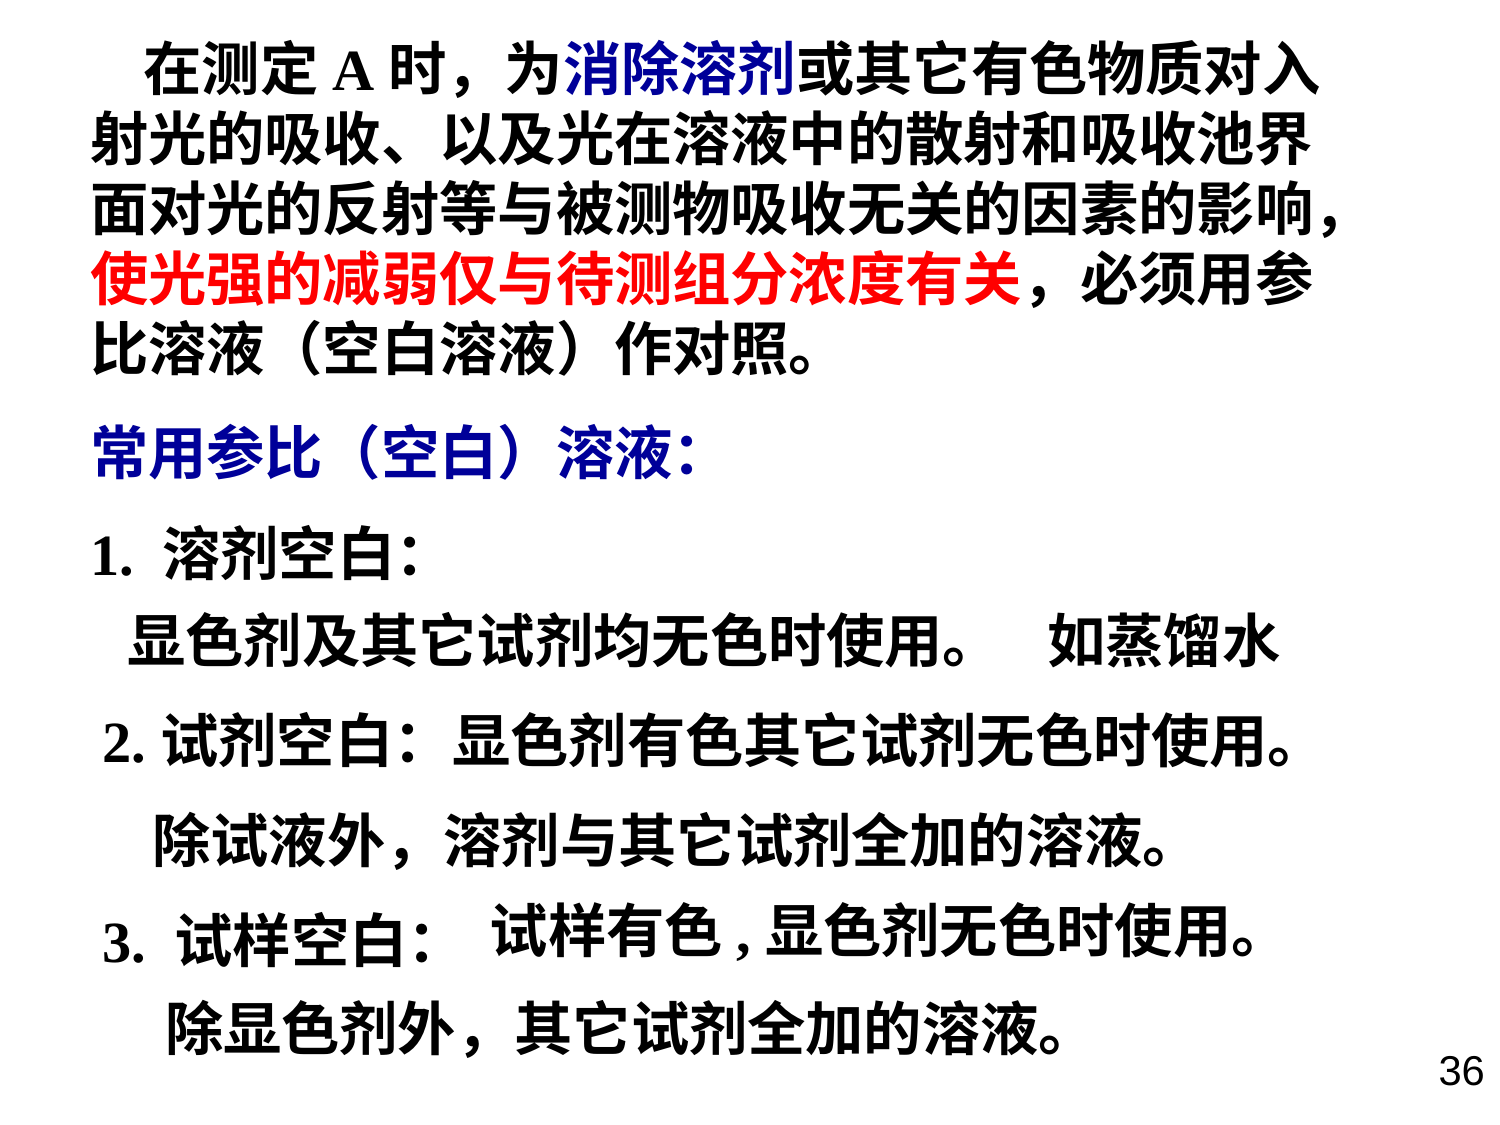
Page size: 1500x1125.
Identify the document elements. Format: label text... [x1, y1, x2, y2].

text_box 如蒸馏水 [1032, 597, 1433, 683]
text_box 显色剂有色其它试剂无色时使用。 [437, 697, 1500, 783]
text_box 除显色剂外，其它试剂全加的溶液。 [149, 984, 1438, 1070]
text_box 除试液外，溶剂与其它试剂全加的溶液。 [137, 797, 1500, 883]
text_box 3. 试样空白： [87, 897, 575, 983]
text_box 2.试剂空白： [87, 697, 437, 783]
text_box [1149, 1035, 1500, 1115]
text_box 在测定A时，为消除溶剂或其它有色物质对入射光的吸收、以及光在溶液中的散射和吸收池界面对光的反射等与被测物吸收无关的因素的影响，使光强的减弱仅与待测组分浓度有关，必须用参比溶液（空白溶液）作对照。 [75, 24, 1375, 390]
text_box 1. 溶剂空白： [75, 509, 700, 595]
text_box 显色剂及其它试剂均无色时使用。 [112, 597, 1032, 683]
text_box 试样有色,显色剂无色时使用。 [474, 887, 1500, 972]
text_box 常用参比（空白）溶液： [75, 408, 938, 494]
